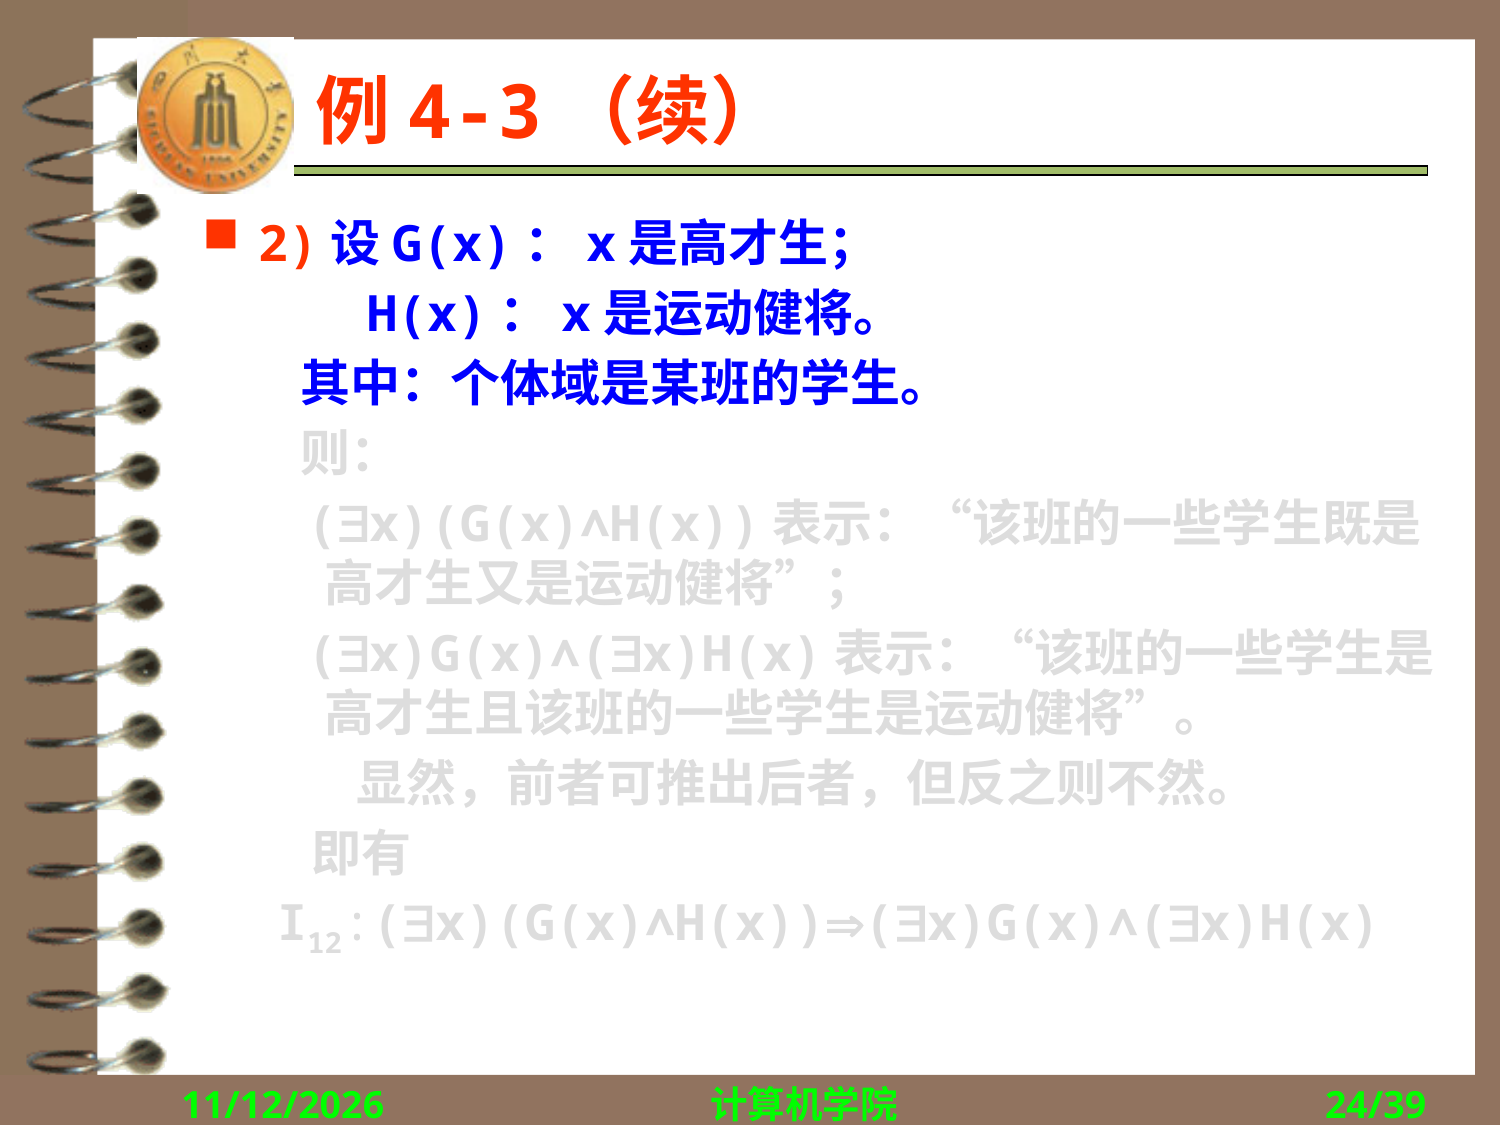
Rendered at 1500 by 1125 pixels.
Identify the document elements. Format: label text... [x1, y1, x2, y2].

list 2)设G(x)：x是高才生； H(x)：x是运动健将。 其中：个体域是某班的学生。 则： (x)(G(x)∧H(x))表示：“该班的一些学生既是高才生又是运动健将”； (x)G(x)∧(x)H(x)表示：“该班的一些学生是高才生且该班的一些学生是运动健将”。 显然，前者可推出后者，但反之则不然。 即有 I12:(x)(G(x)∧H(x))(x)G(x)∧(x)H(x) [187, 191, 1463, 974]
slide_number 24/39 [1128, 1073, 1442, 1100]
title 例4-3（续） [300, 50, 1428, 168]
picture [0, 0, 294, 1075]
footer 计算机学院 [479, 1073, 1128, 1100]
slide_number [166, 1073, 479, 1100]
